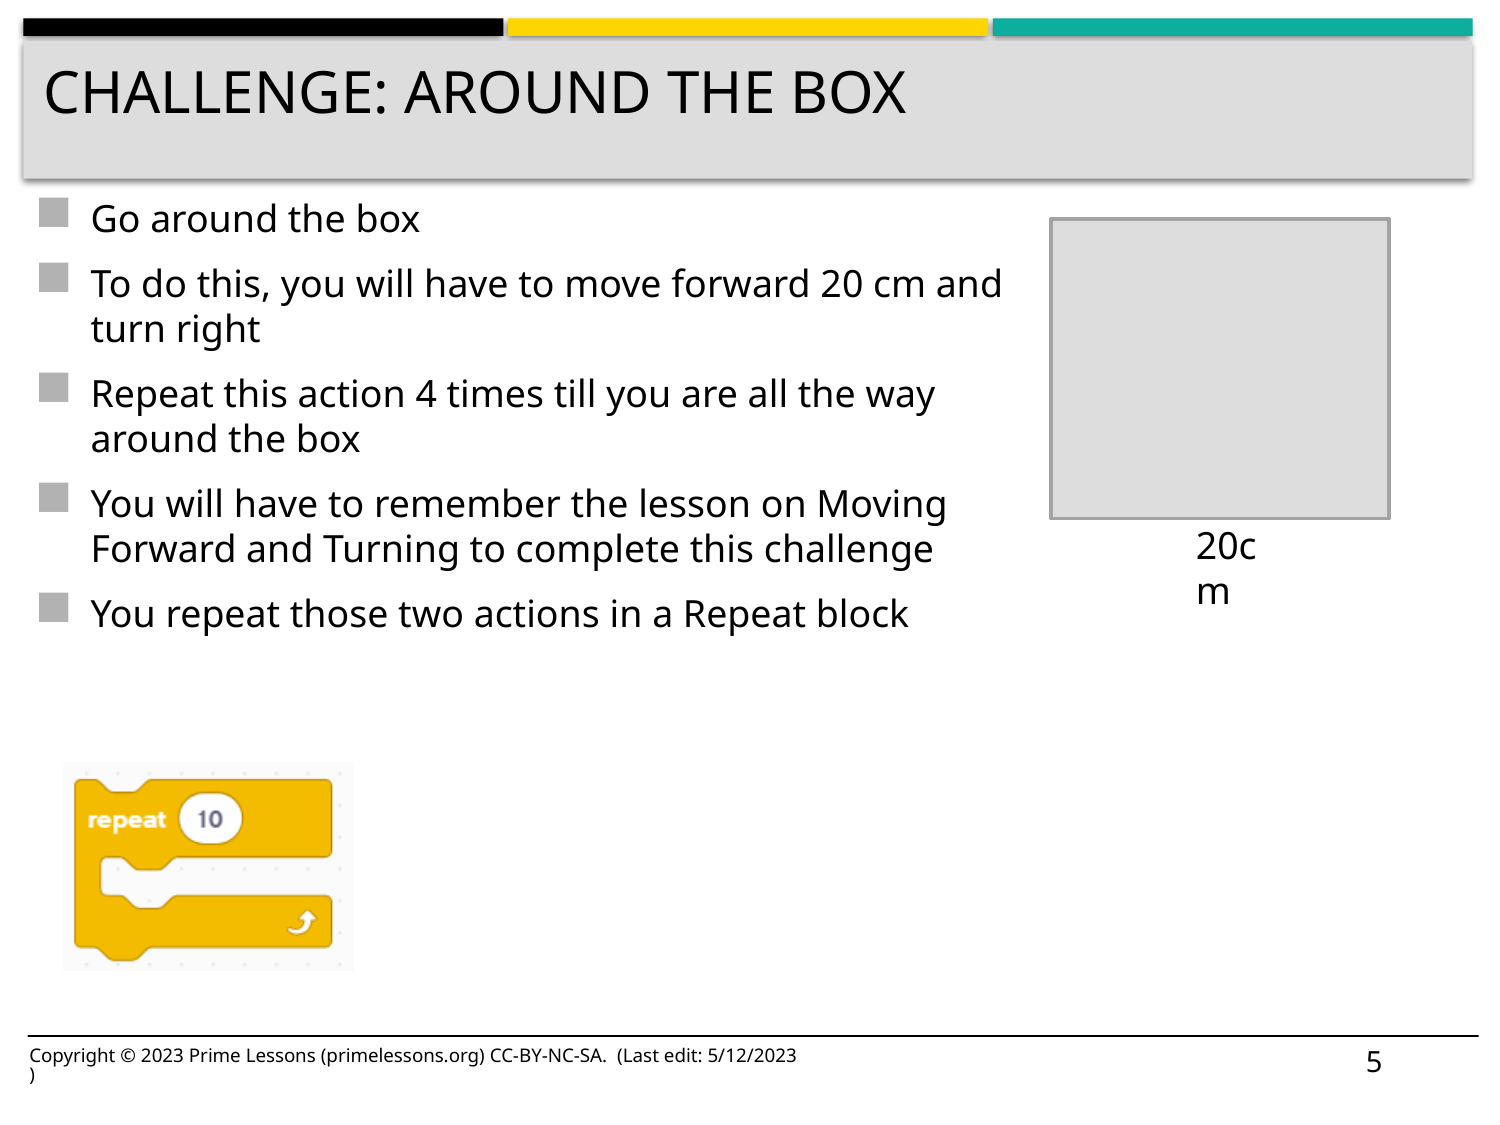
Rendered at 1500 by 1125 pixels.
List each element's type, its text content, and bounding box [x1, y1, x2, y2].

footer Copyright © 2023 Prime Lessons (primelessons.org) CC-BY-NC-SA. (Last edit: 5/12/2023) [14, 1036, 814, 1097]
picture [62, 762, 355, 972]
slide_number 5 [1351, 1036, 1478, 1097]
title Challenge: Around the box [28, 48, 1464, 172]
text_box 20cm [1181, 514, 1305, 620]
list Go around the box To do this, you will have to move forward 20 cm and turn right Repeat this action 4 times till you are all the way around the box You will have to remember the lesson on Moving Forward and Turning to complete this challenge You repeat those two actions in a Repeat block [25, 187, 1028, 1021]
text_box [1049, 217, 1391, 520]
